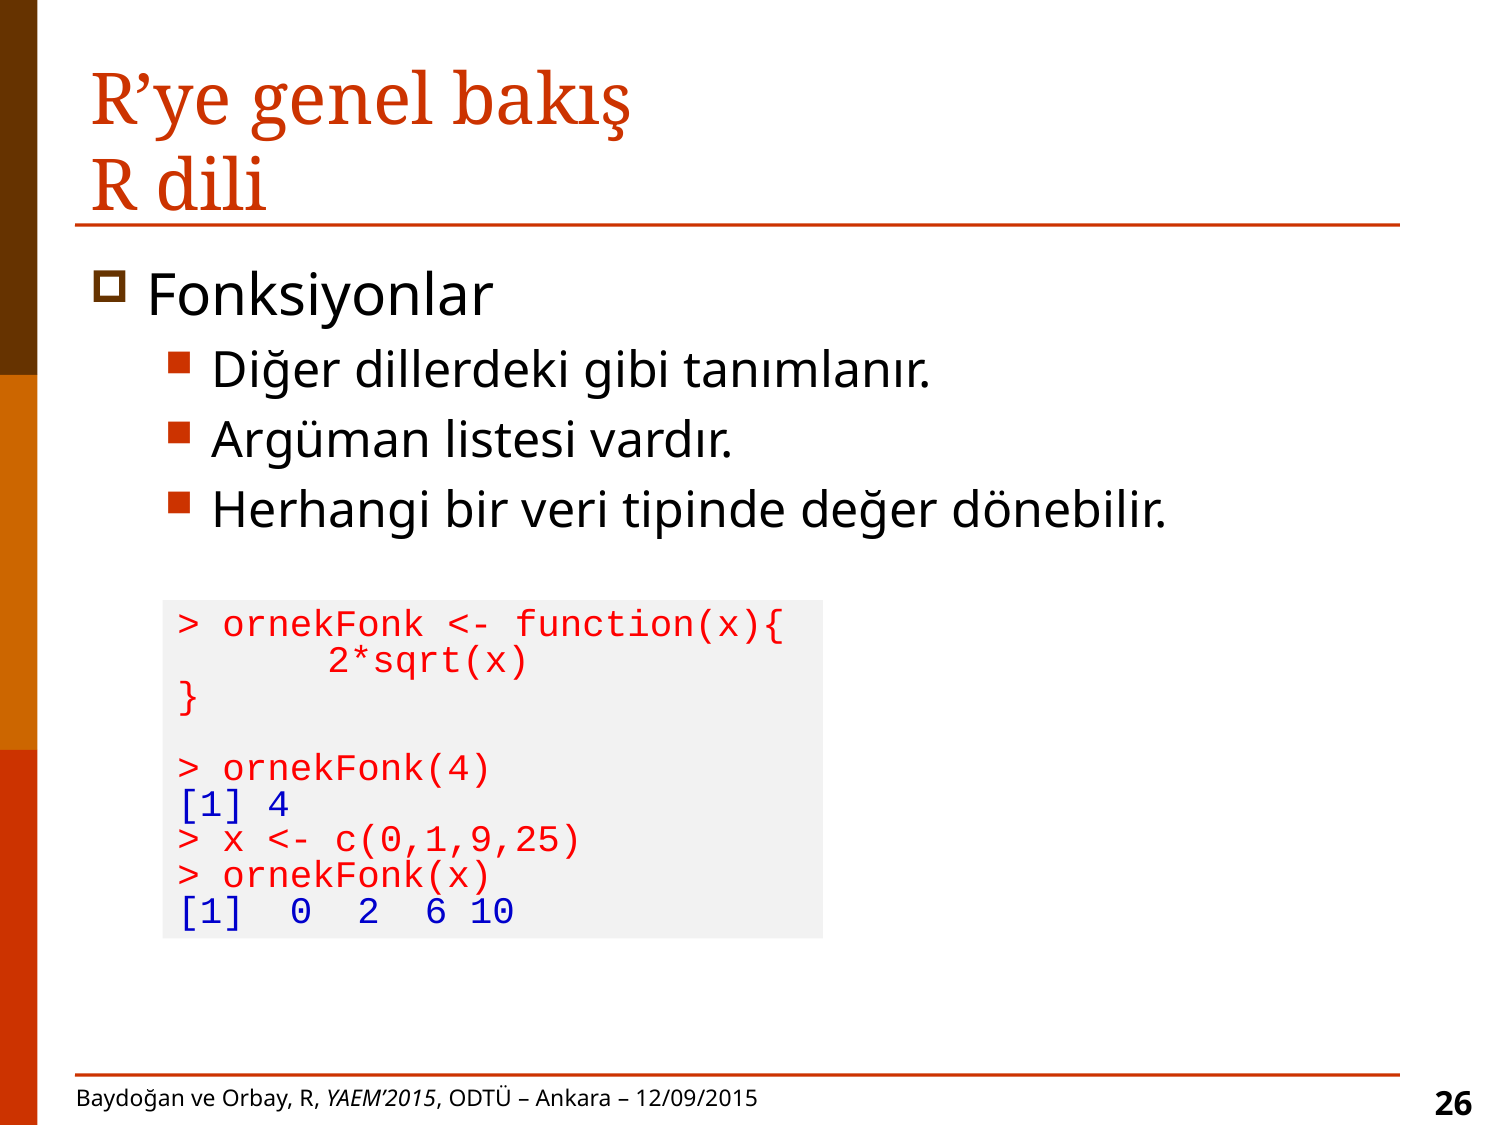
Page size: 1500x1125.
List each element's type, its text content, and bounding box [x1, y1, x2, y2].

text_box > ornekFonk <- function(x){ 2*sqrt(x) } > ornekFonk(4) [1] 4 > x <- c(0,1,9,25) > ornekFonk(x) [1] 0 2 6 10 [162, 600, 823, 939]
list Fonksiyonlar Diğer dillerdeki gibi tanımlanır. Argüman listesi vardır. Herhangi bir veri tipinde değer dönebilir. [74, 249, 1426, 994]
slide_number 26 [1137, 1074, 1488, 1125]
title R’ye genel bakış R dili [74, 45, 1426, 233]
